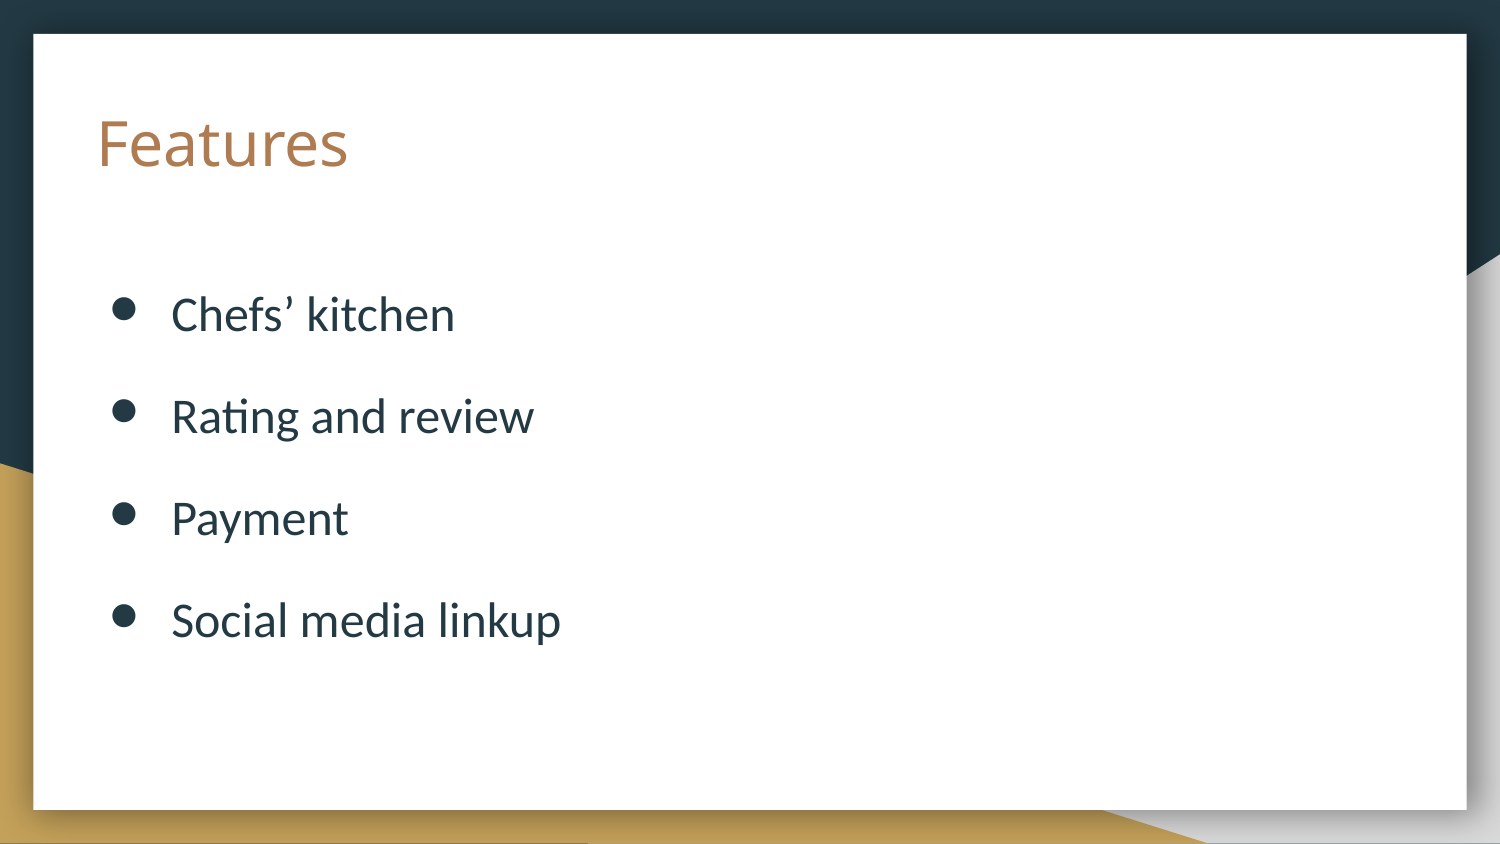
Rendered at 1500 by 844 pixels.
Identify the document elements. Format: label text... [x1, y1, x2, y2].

list Chefs’ kitchen Rating and review Payment Social media linkup [81, 257, 1236, 844]
title Features [81, 88, 1313, 246]
